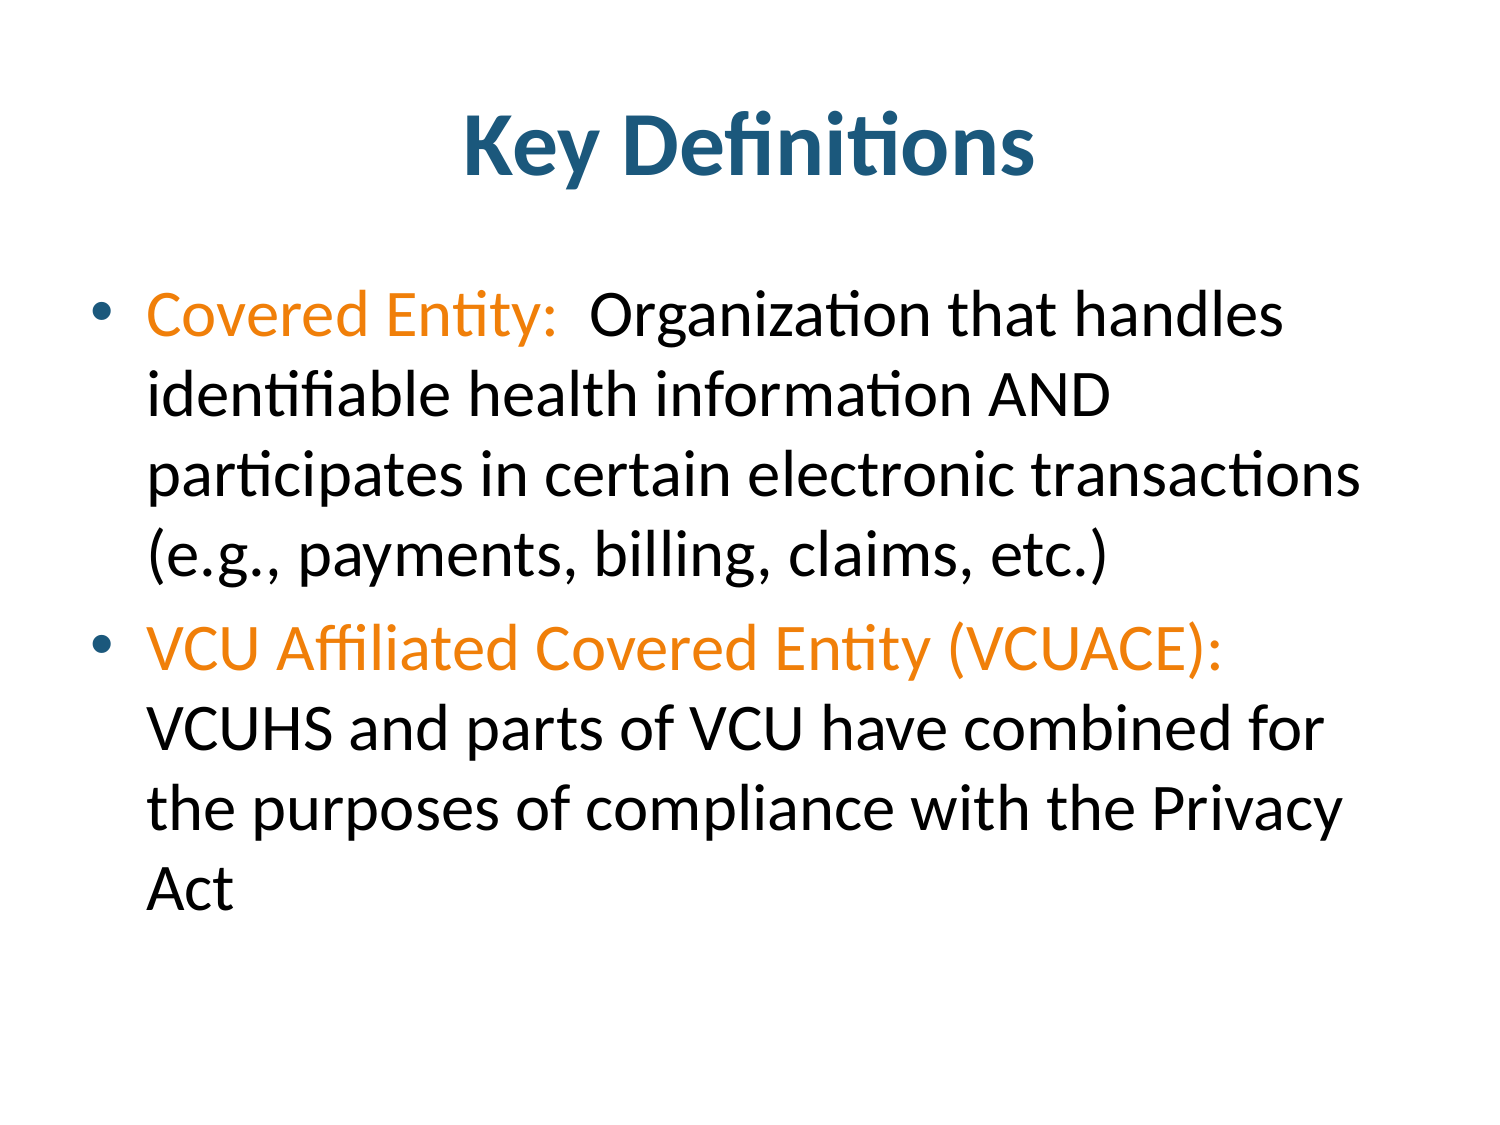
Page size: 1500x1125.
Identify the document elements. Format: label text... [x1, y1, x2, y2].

title Key Definitions [75, 45, 1425, 233]
list Covered Entity: Organization that handles identifiable health information AND participates in certain electronic transactions (e.g., payments, billing, claims, etc.) VCU Affiliated Covered Entity (VCUACE): VCUHS and parts of VCU have combined for the purposes of compliance with the Privacy Act [75, 262, 1425, 1005]
